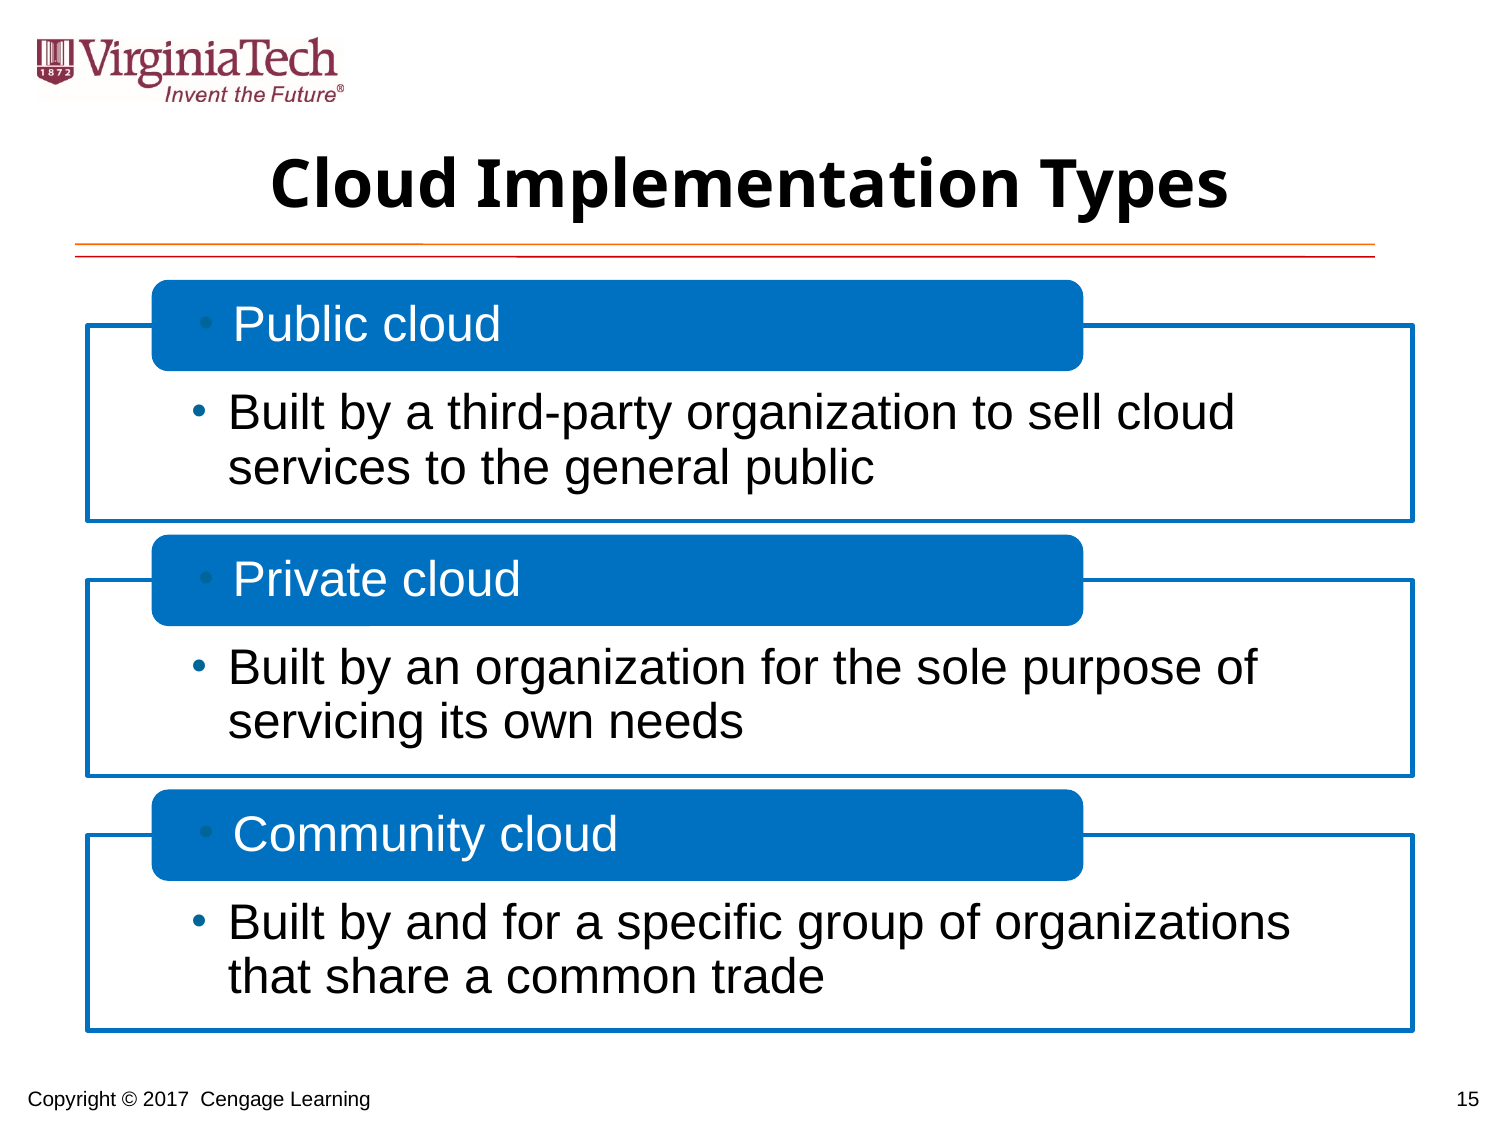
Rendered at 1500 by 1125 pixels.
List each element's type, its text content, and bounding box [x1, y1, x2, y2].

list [87, 274, 1413, 1038]
picture [37, 37, 344, 102]
title Cloud Implementation Types [243, 87, 1257, 273]
text_box Copyright © 2017 Cengage Learning [12, 1078, 488, 1116]
text_box 15 [1441, 1077, 1500, 1116]
